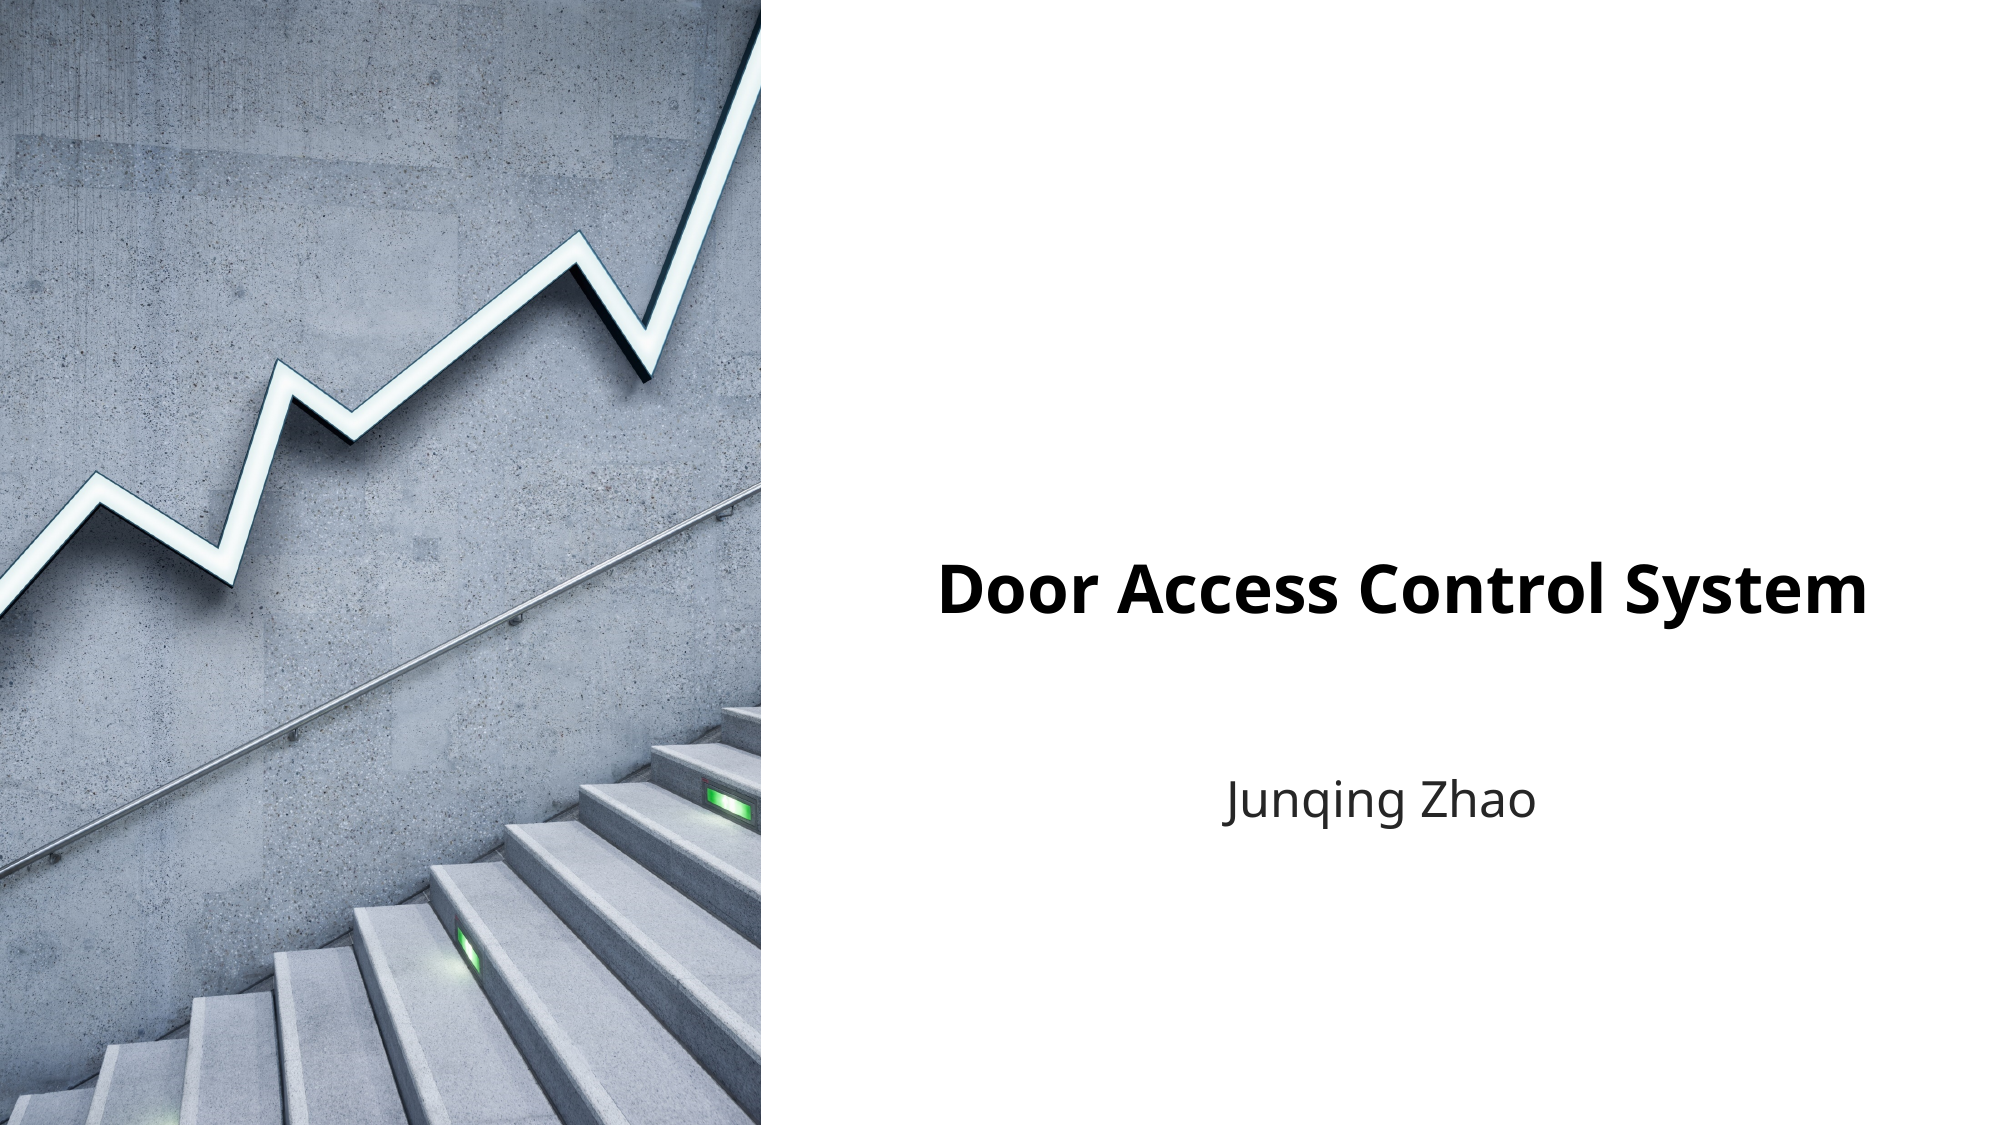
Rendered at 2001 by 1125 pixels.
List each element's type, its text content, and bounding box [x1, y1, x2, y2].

picture [0, 0, 761, 1125]
subtitle Junqing Zhao [867, 766, 1897, 935]
title Door Access Control System [890, 488, 1917, 636]
